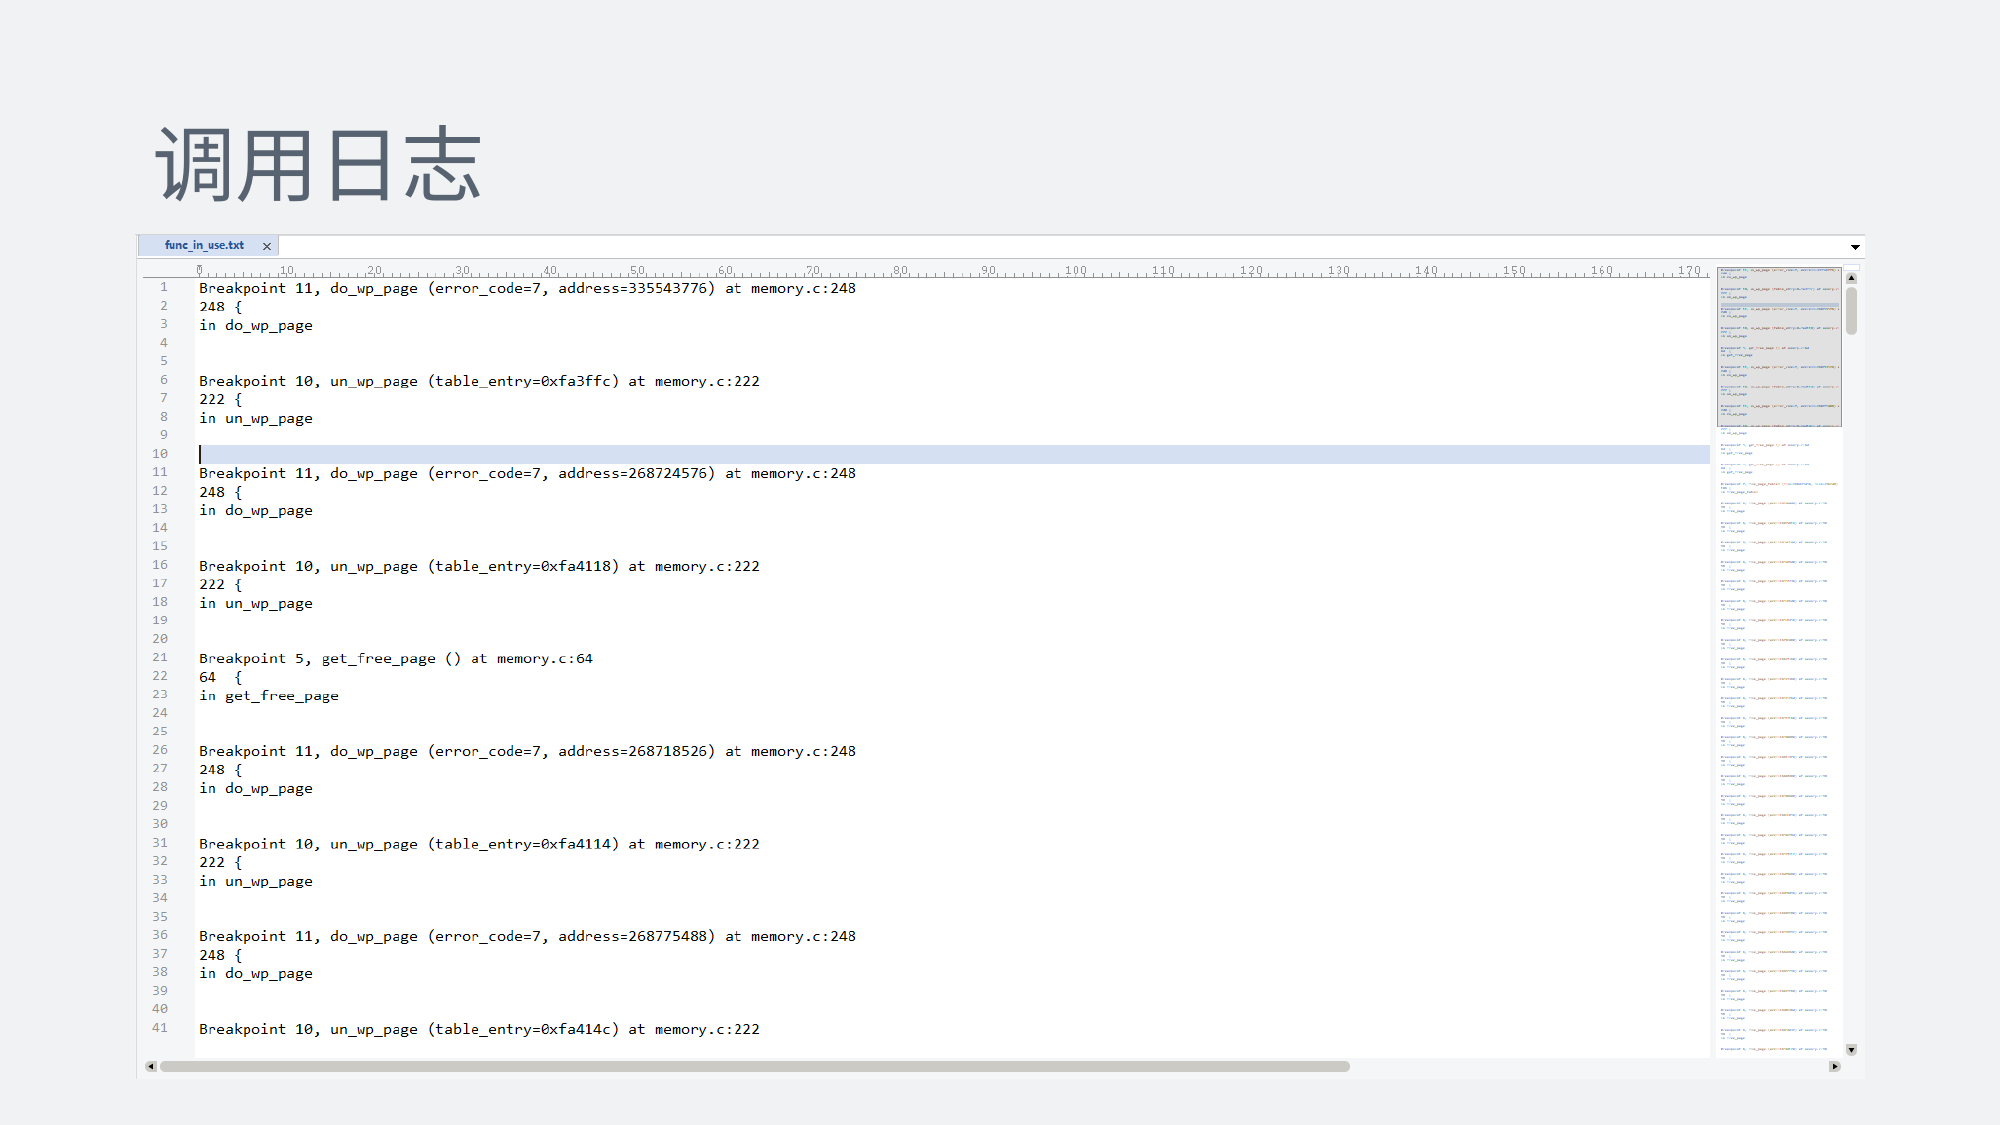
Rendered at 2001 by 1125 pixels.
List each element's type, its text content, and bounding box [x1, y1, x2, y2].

picture [134, 234, 1865, 1079]
title 调用日志 [137, 59, 1863, 234]
